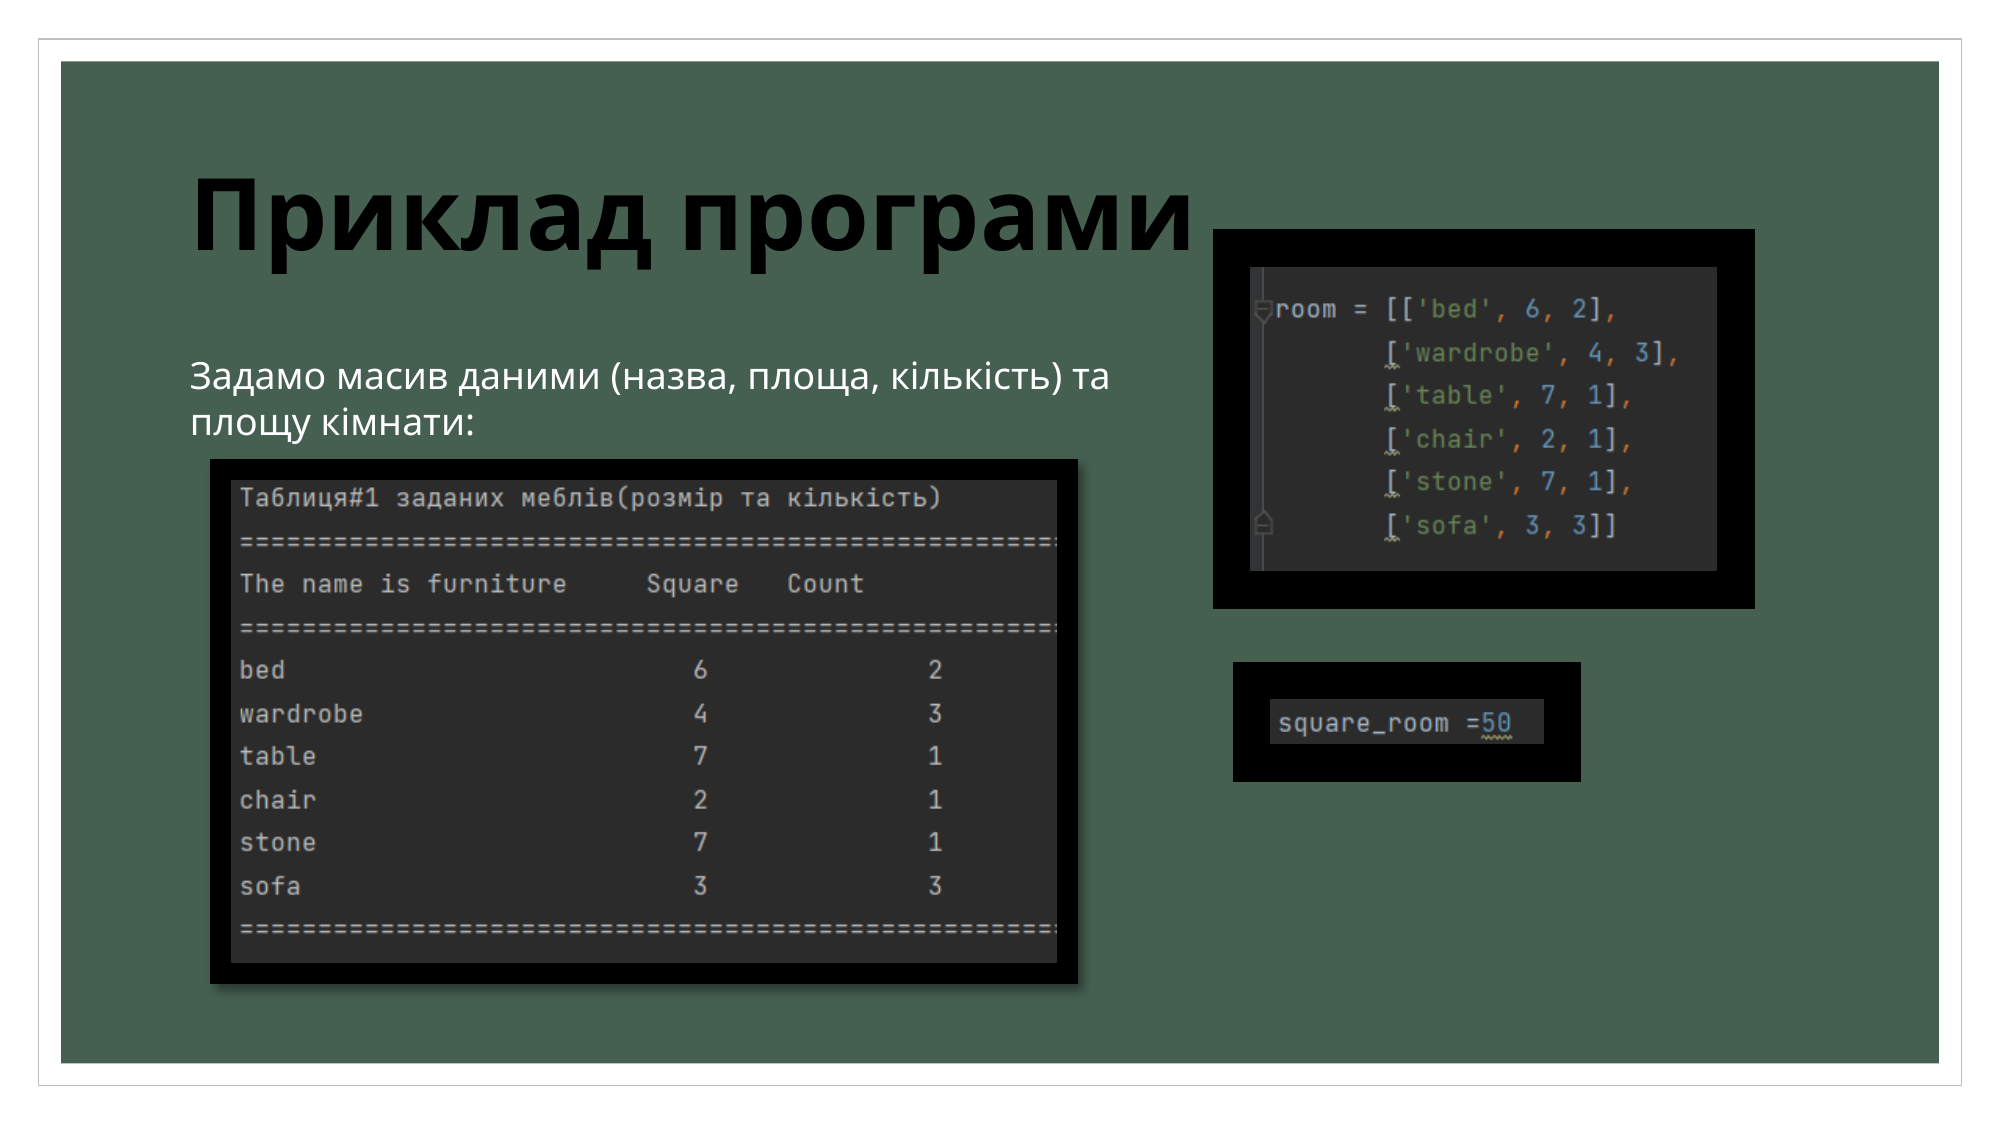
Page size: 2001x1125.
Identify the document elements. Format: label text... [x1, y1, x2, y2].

title Приклад програми [174, 105, 1825, 331]
list Задамо масив даними (назва, площа, кількість) та площу кімнати: [174, 345, 1250, 990]
picture [1270, 699, 1544, 745]
picture [1250, 266, 1718, 572]
picture [230, 480, 1058, 964]
